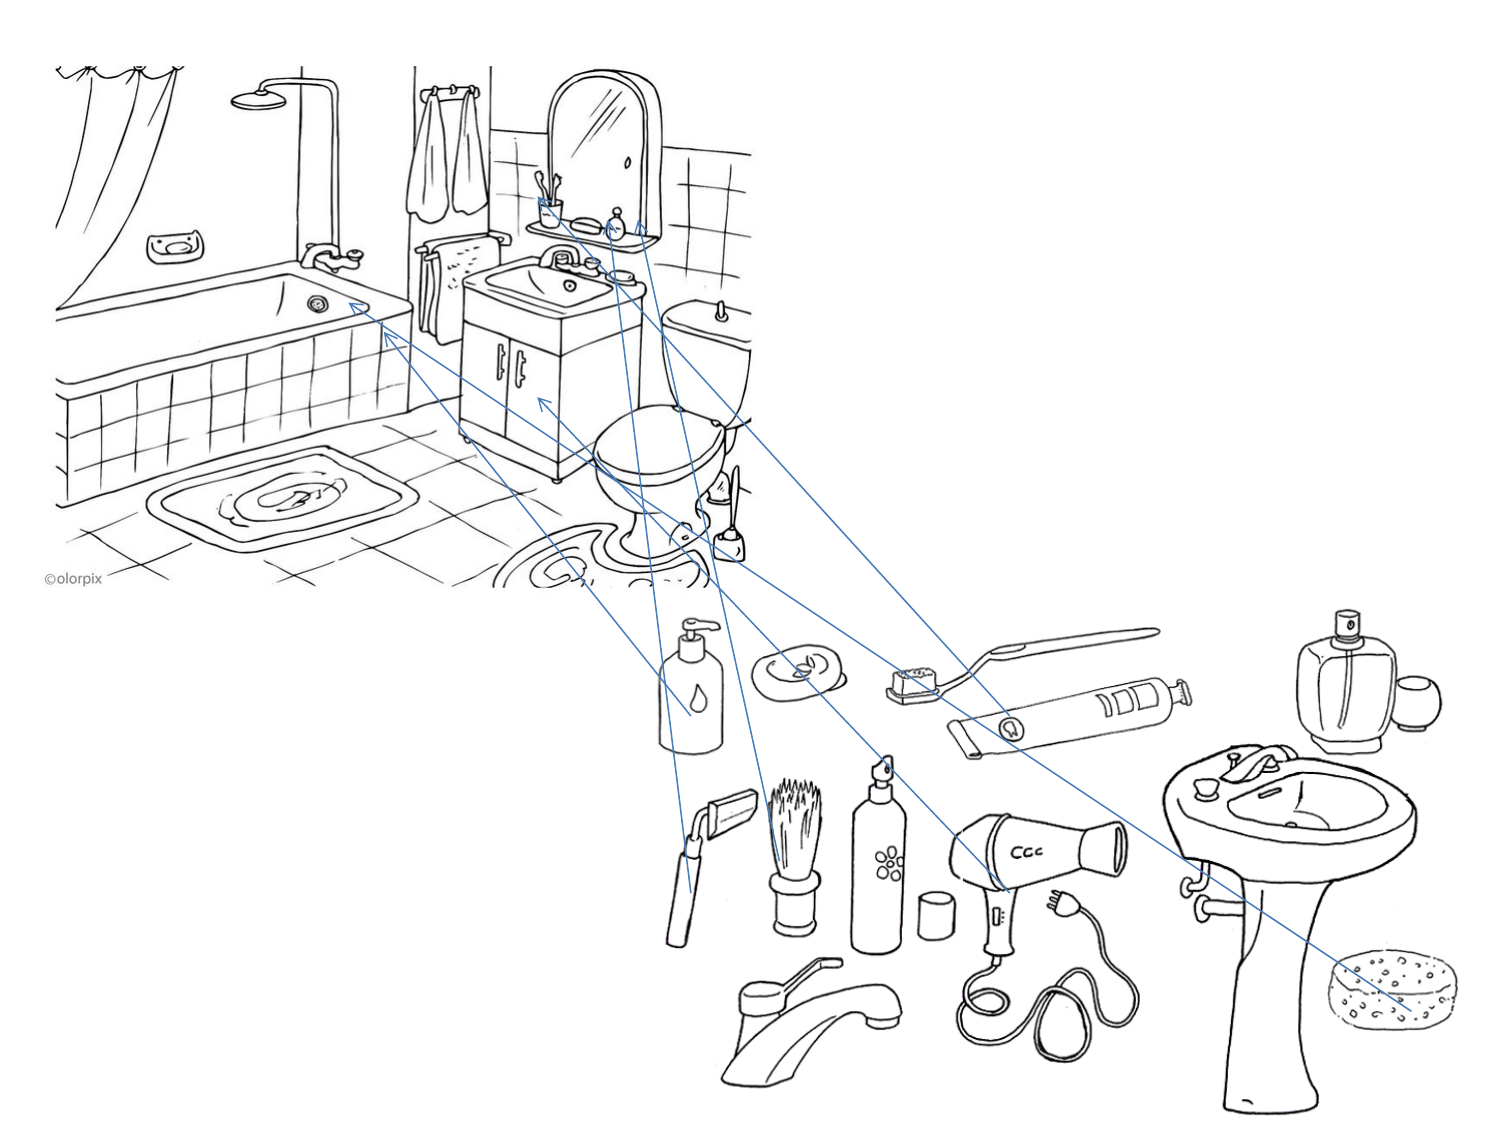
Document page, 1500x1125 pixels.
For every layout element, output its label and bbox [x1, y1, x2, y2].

text_box [348, 302, 1412, 1012]
picture [637, 597, 1467, 1125]
text_box [537, 196, 1011, 301]
picture [29, 66, 780, 598]
